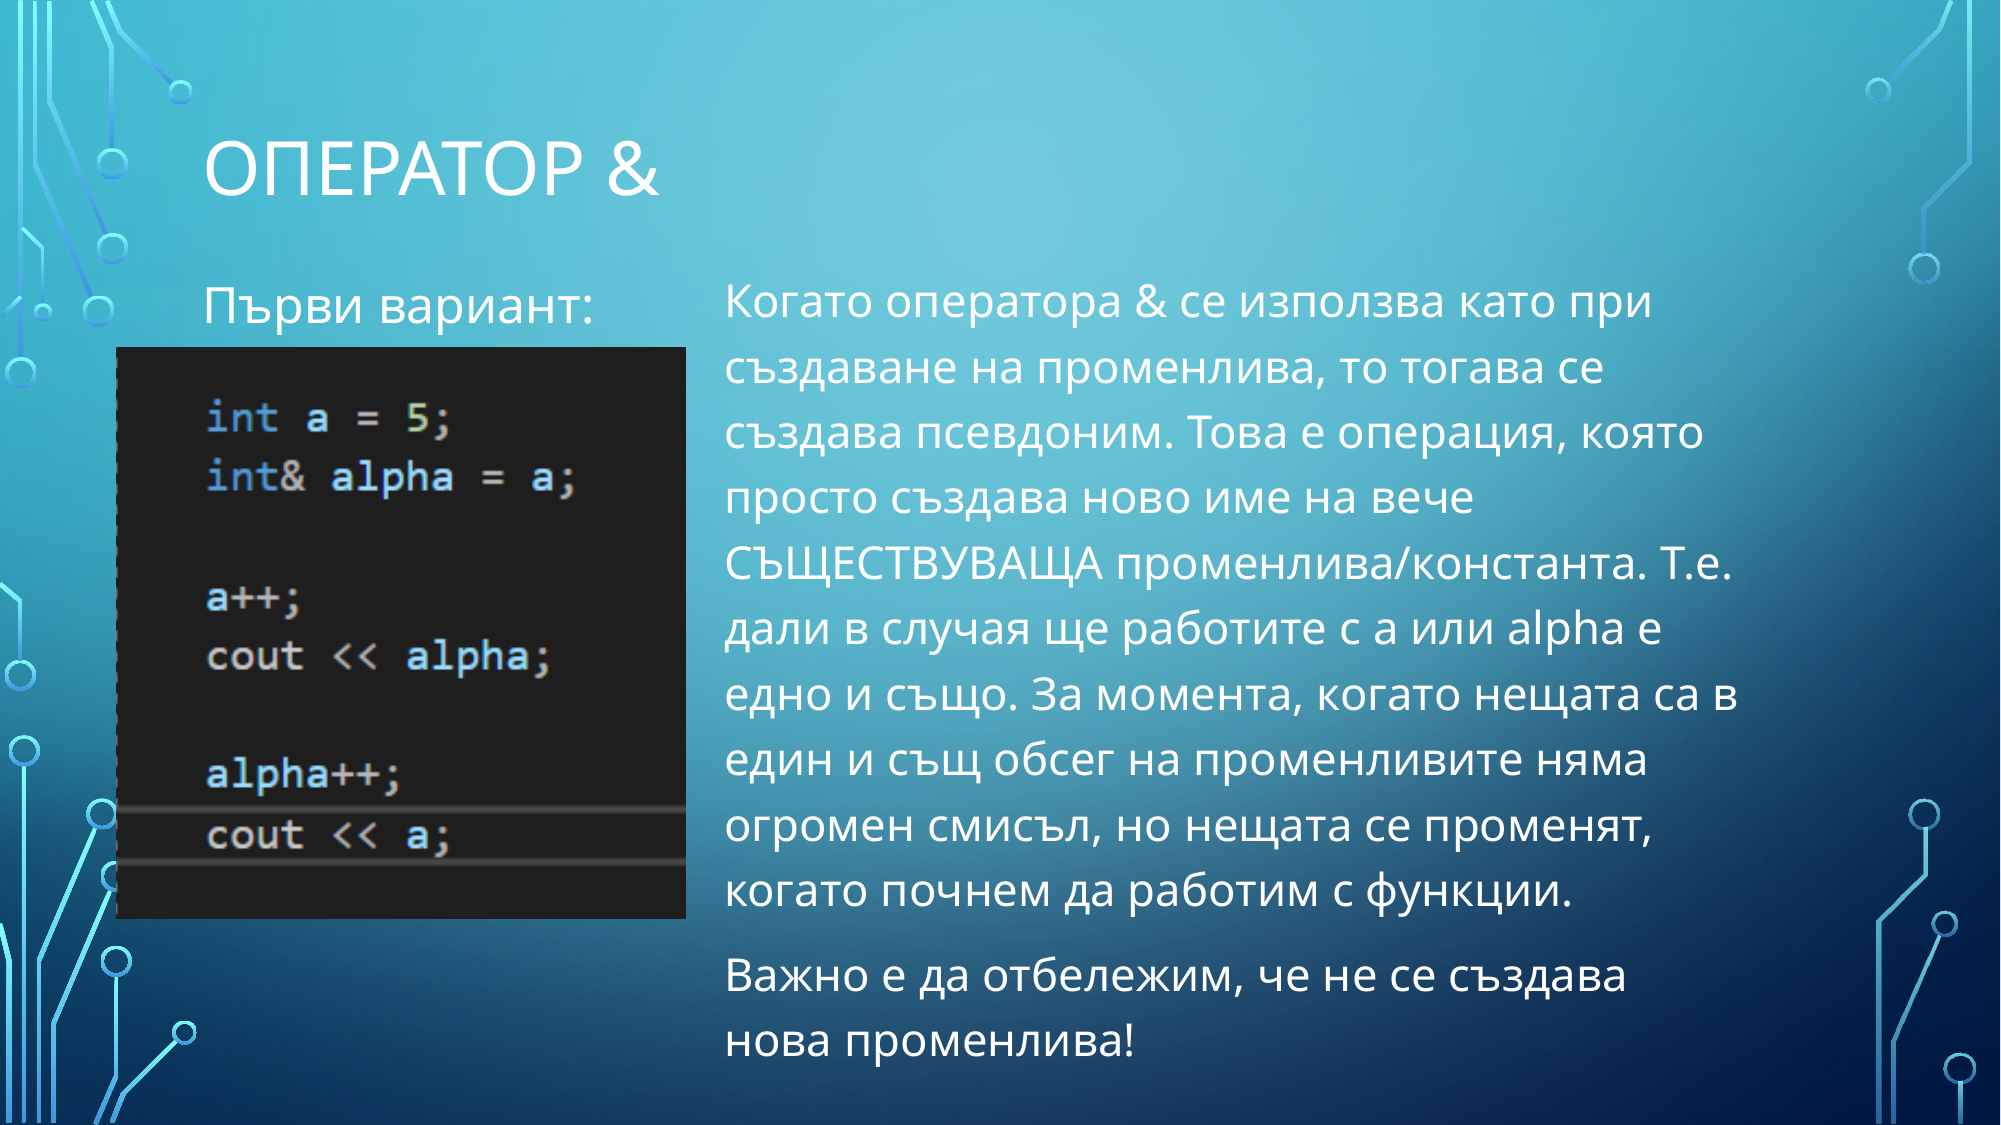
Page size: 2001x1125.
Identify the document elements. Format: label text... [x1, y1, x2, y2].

picture [116, 347, 686, 919]
title Оператор & [187, 101, 1813, 241]
list Когато оператора & се използва като при създаване на променлива, то тогава се създава псевдоним. Това е операция, която просто създава ново име на вече СЪЩЕСТВУВАЩА променлива/константа. Т.е. дали в случая ще работите с a или alpha е едно и също. За момента, когато нещата са в един и същ обсег на променливите няма огромен смисъл, но нещата се променят, когато почнем да работим с функции. Важно е да отбележим, че не се създава нова променлива! [709, 253, 1758, 1105]
list Първи вариант: [187, 253, 700, 950]
